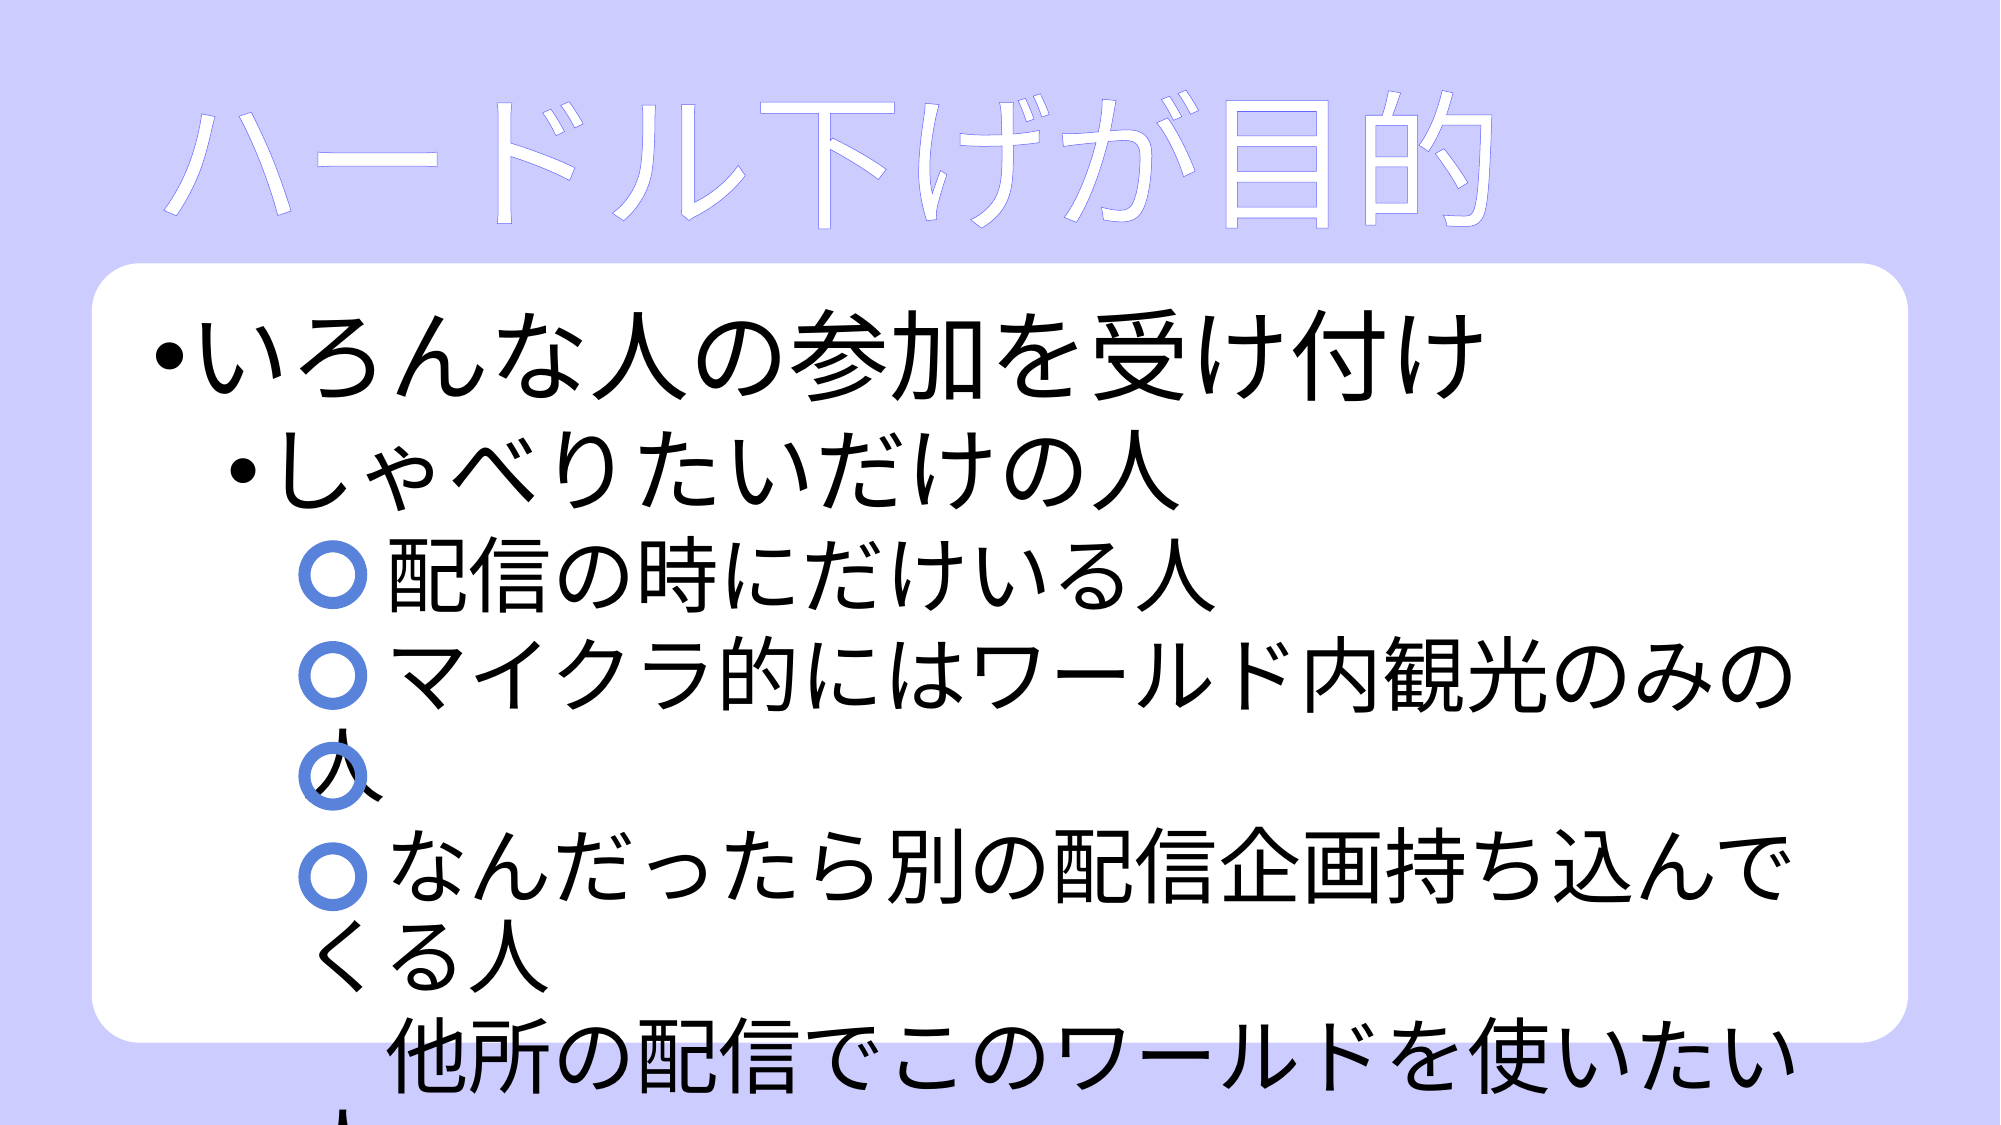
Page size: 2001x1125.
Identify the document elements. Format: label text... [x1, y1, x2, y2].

text_box [297, 741, 369, 812]
list いろんな人の参加を受け付け しゃべりたいだけの人 配信の時にだけいる人 マイクラ的にはワールド内観光のみの人 なんだったら別の配信企画持ち込んでくる人 他所の配信でこのワールドを使いたい人 [137, 299, 1863, 1014]
text_box [297, 640, 369, 711]
text_box [297, 841, 369, 912]
title ハードル下げが目的 [137, 59, 1863, 278]
text_box [297, 539, 369, 610]
